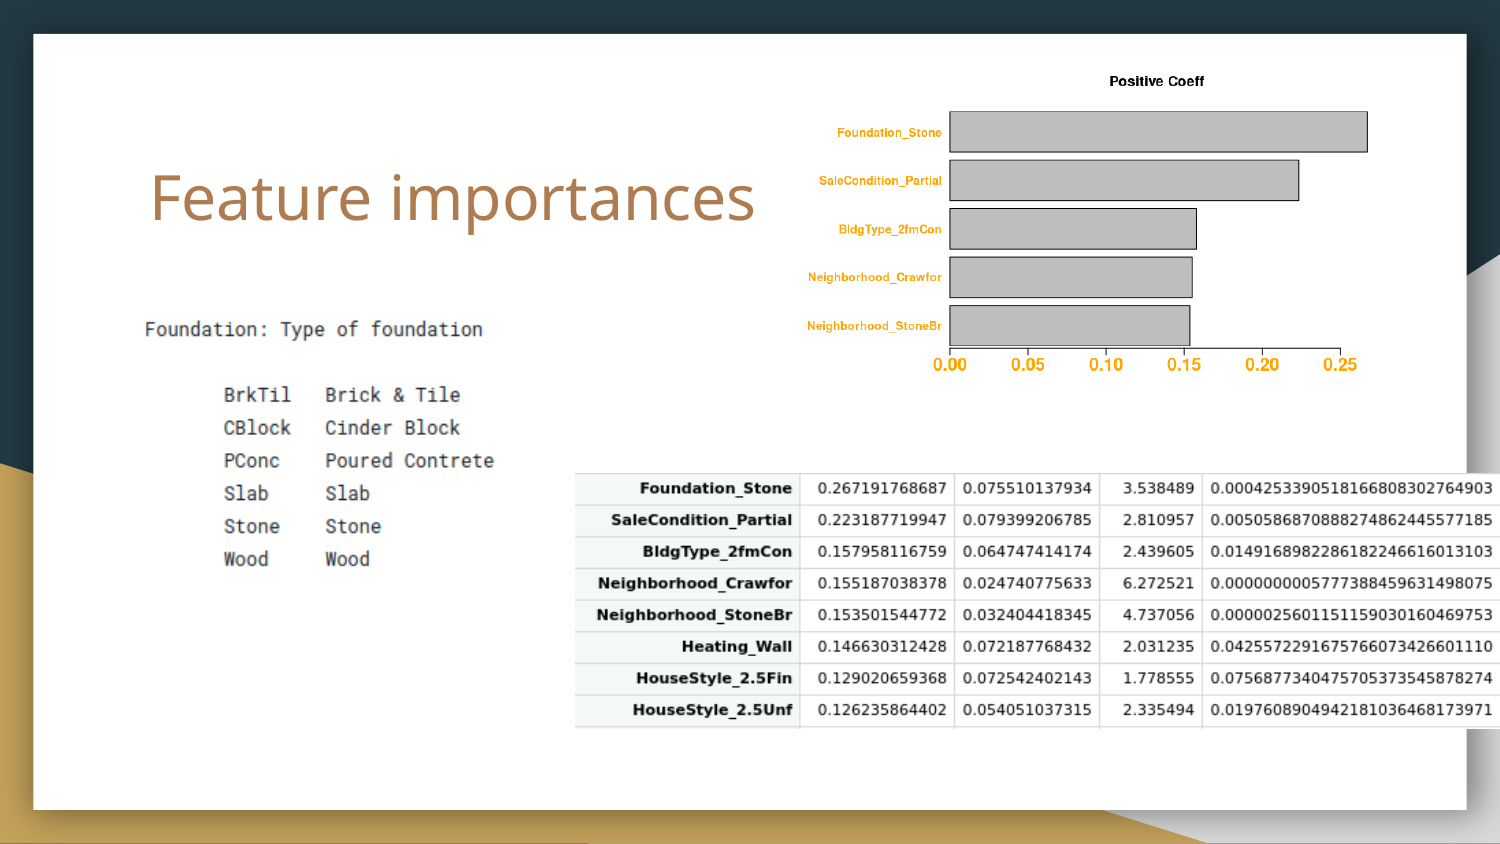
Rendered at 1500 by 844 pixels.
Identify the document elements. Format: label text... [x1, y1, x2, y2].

list The zone house is in Overall Condition Overall Quality [134, 326, 1366, 729]
picture [575, 473, 1500, 729]
picture [134, 312, 557, 586]
picture [804, 59, 1374, 412]
title Feature importances [134, 138, 799, 296]
